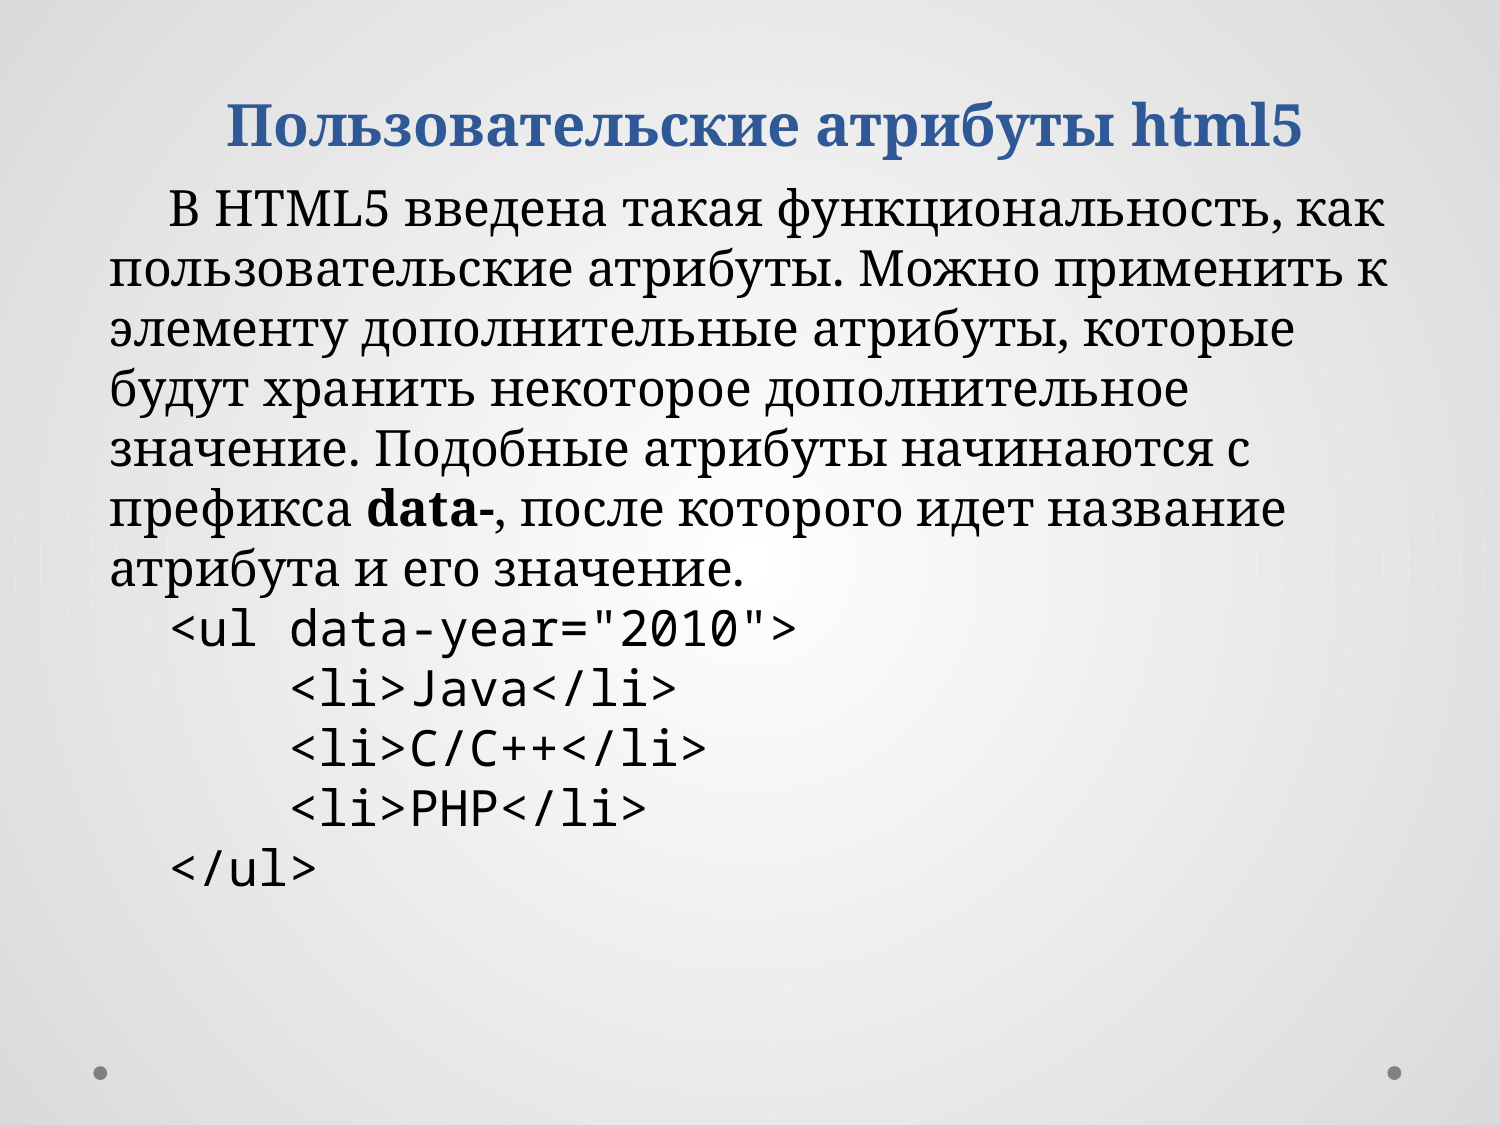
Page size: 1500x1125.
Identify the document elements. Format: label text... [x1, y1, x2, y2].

text_box Пользовательские атрибуты html5 [112, 80, 1418, 166]
text_box В HTML5 введена такая функциональность, как пользовательские атрибуты. Можно применить к элементу дополнительные атрибуты, которые будут хранить некоторое дополнительное значение. Подобные атрибуты начинаются с префикса data-, после которого идет название атрибута и его значение. <ul data-year="2010"> <li>Java</li> <li>C/C++</li> <li>PHP</li> </ul> [95, 169, 1436, 965]
